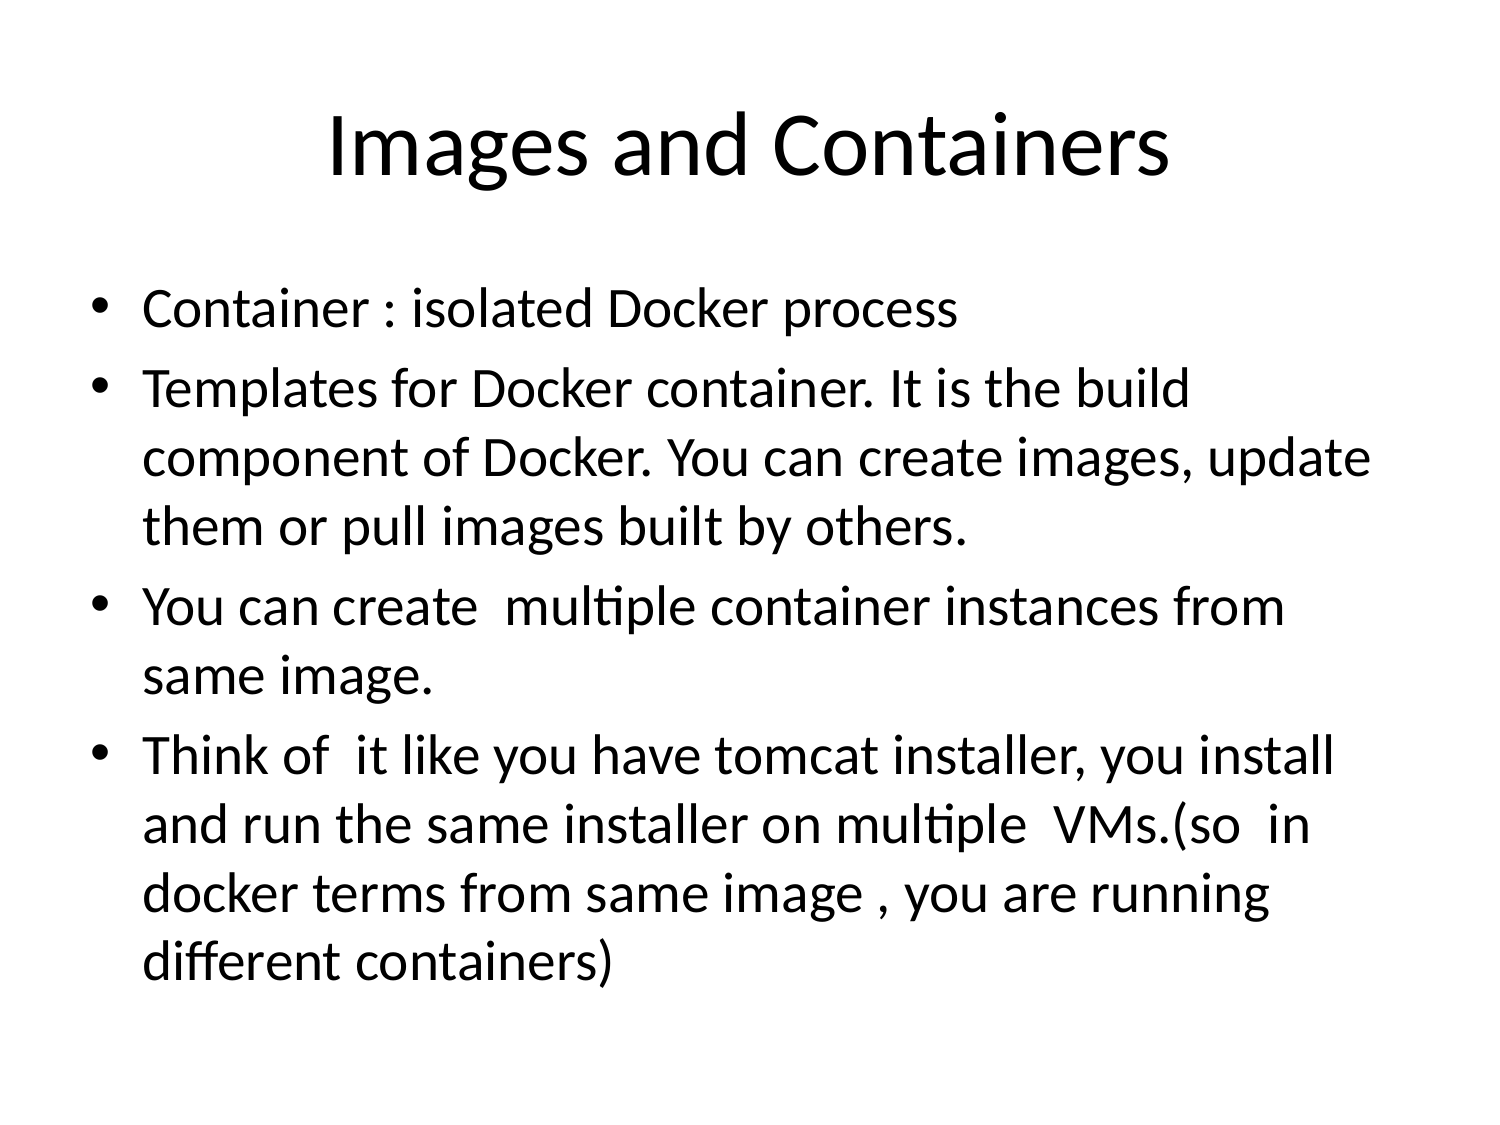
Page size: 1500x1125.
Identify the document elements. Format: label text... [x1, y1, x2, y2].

title Images and Containers [75, 45, 1425, 233]
list Container : isolated Docker process Templates for Docker container. It is the build component of Docker. You can create images, update them or pull images built by others. You can create multiple container instances from same image. Think of it like you have tomcat installer, you install and run the same installer on multiple VMs.(so in docker terms from same image , you are running different containers) [75, 262, 1425, 1005]
